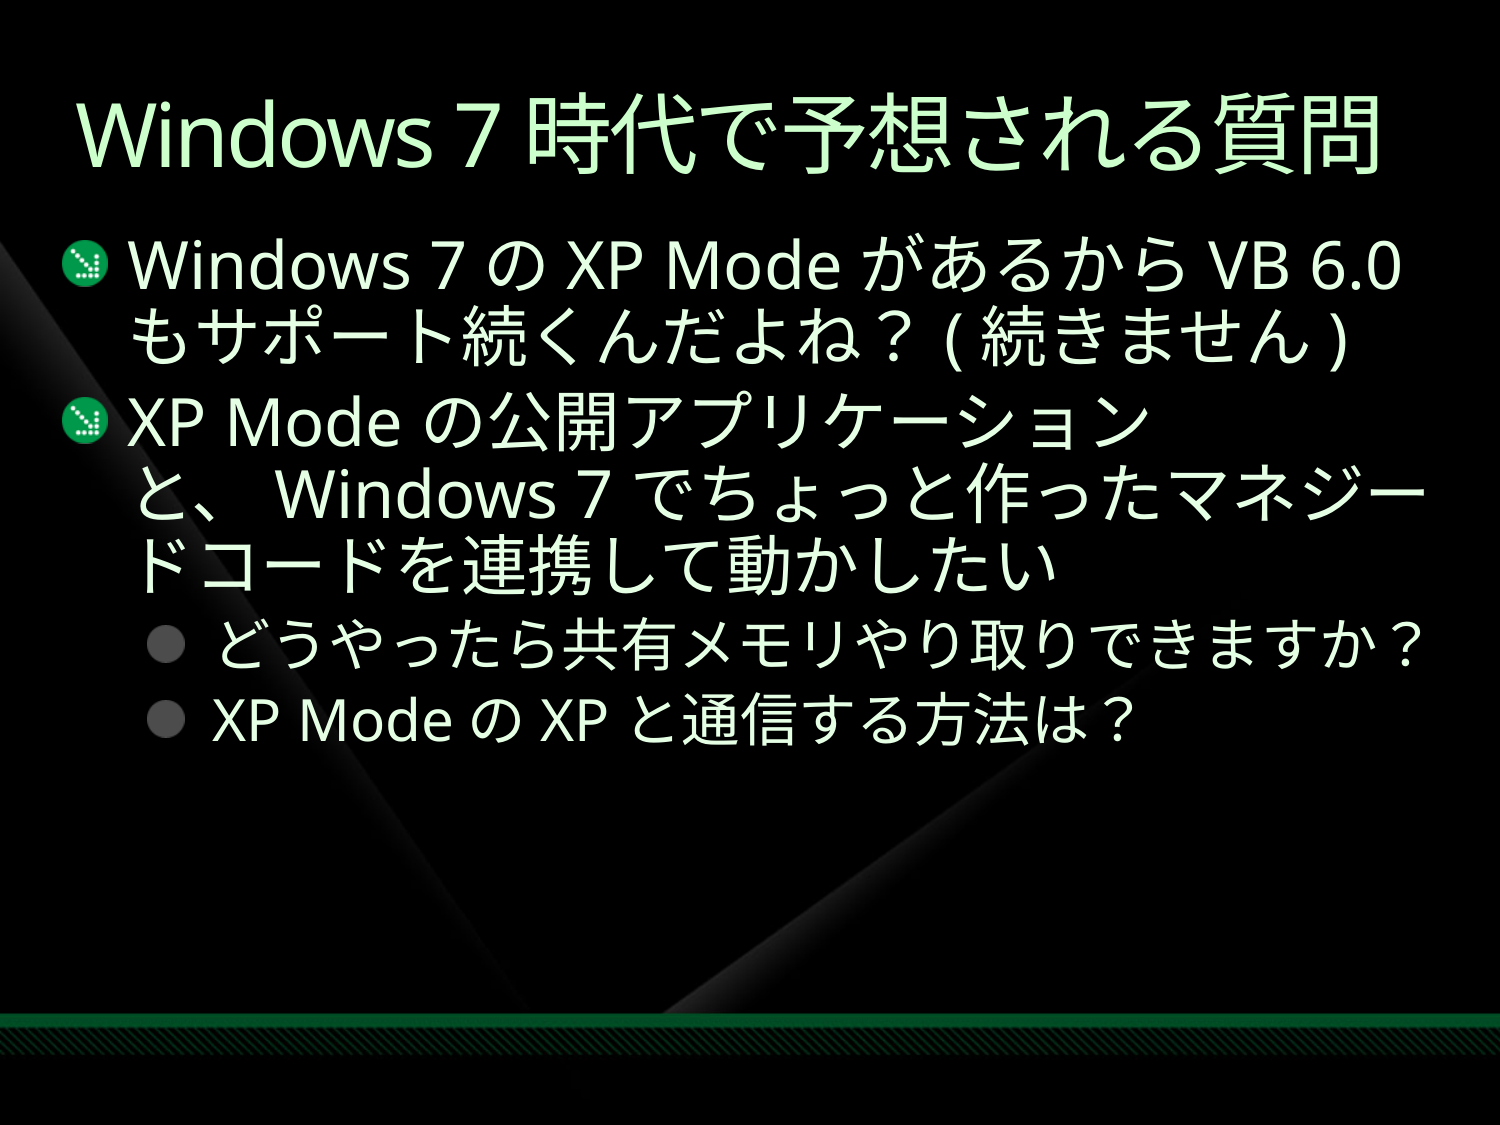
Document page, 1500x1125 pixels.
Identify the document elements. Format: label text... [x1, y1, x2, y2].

picture [0, 0, 1500, 1125]
title Windows 7時代で予想される質問 [75, 45, 1445, 233]
list Windows 7のXP ModeがあるからVB 6.0もサポート続くんだよね？(続きません) XP Modeの公開アプリケーションと、Windows 7でちょっと作ったマネジードコードを連携して動かしたい どうやったら共有メモリやり取りできますか？ XP ModeのXPと通信する方法は？ [62, 231, 1438, 980]
